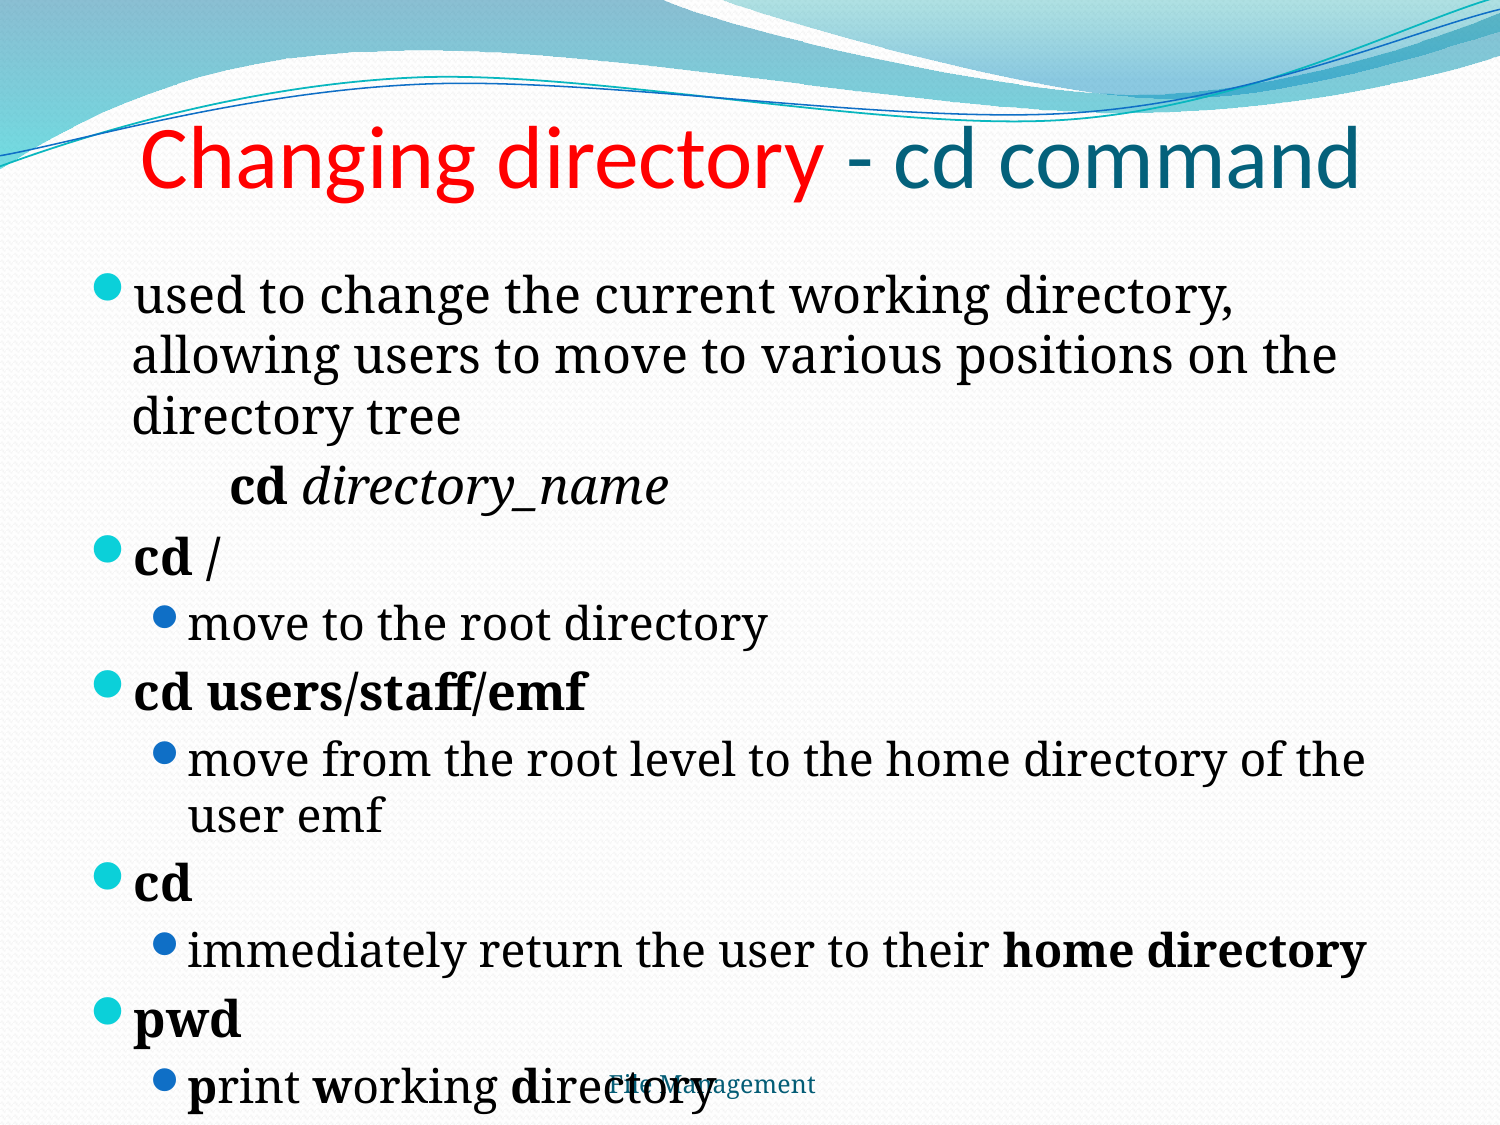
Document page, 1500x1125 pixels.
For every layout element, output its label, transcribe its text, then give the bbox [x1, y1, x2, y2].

list used to change the current working directory, allowing users to move to various positions on the directory tree cd directory_name cd / move to the root directory cd users/staff/emf move from the root level to the home directory of the user emf cd immediately return the user to their home directory pwd print working directory [75, 255, 1425, 1125]
footer File Management [437, 1042, 988, 1103]
title Changing directory - cd command [76, 90, 1427, 207]
